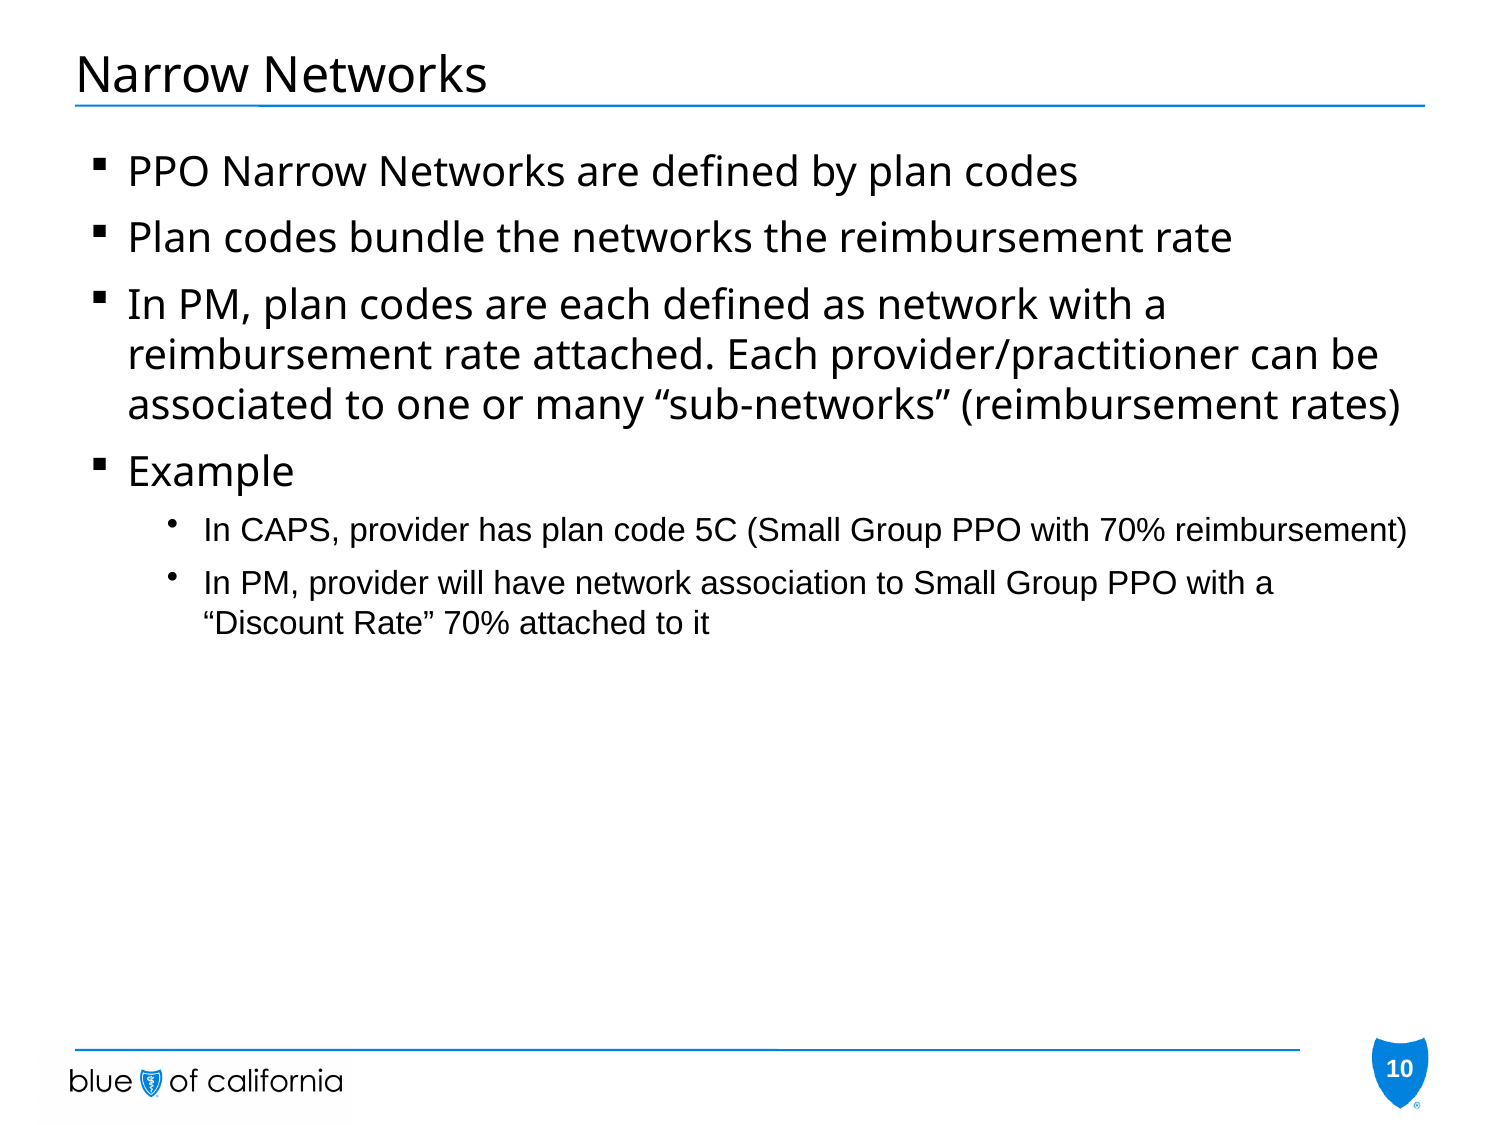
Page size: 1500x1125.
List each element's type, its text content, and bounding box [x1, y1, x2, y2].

title Narrow Networks [74, 44, 1426, 104]
picture [37, 1041, 351, 1125]
list PPO Narrow Networks are defined by plan codes Plan codes bundle the networks the reimbursement rate In PM, plan codes are each defined as network with a reimbursement rate attached. Each provider/practitioner can be associated to one or many “sub-networks” (reimbursement rates) Example In CAPS, provider has plan code 5C (Small Group PPO with 70% reimbursement) In PM, provider will have network association to Small Group PPO with a “Discount Rate” 70% attached to it [74, 136, 1426, 1006]
picture [1372, 1037, 1438, 1113]
